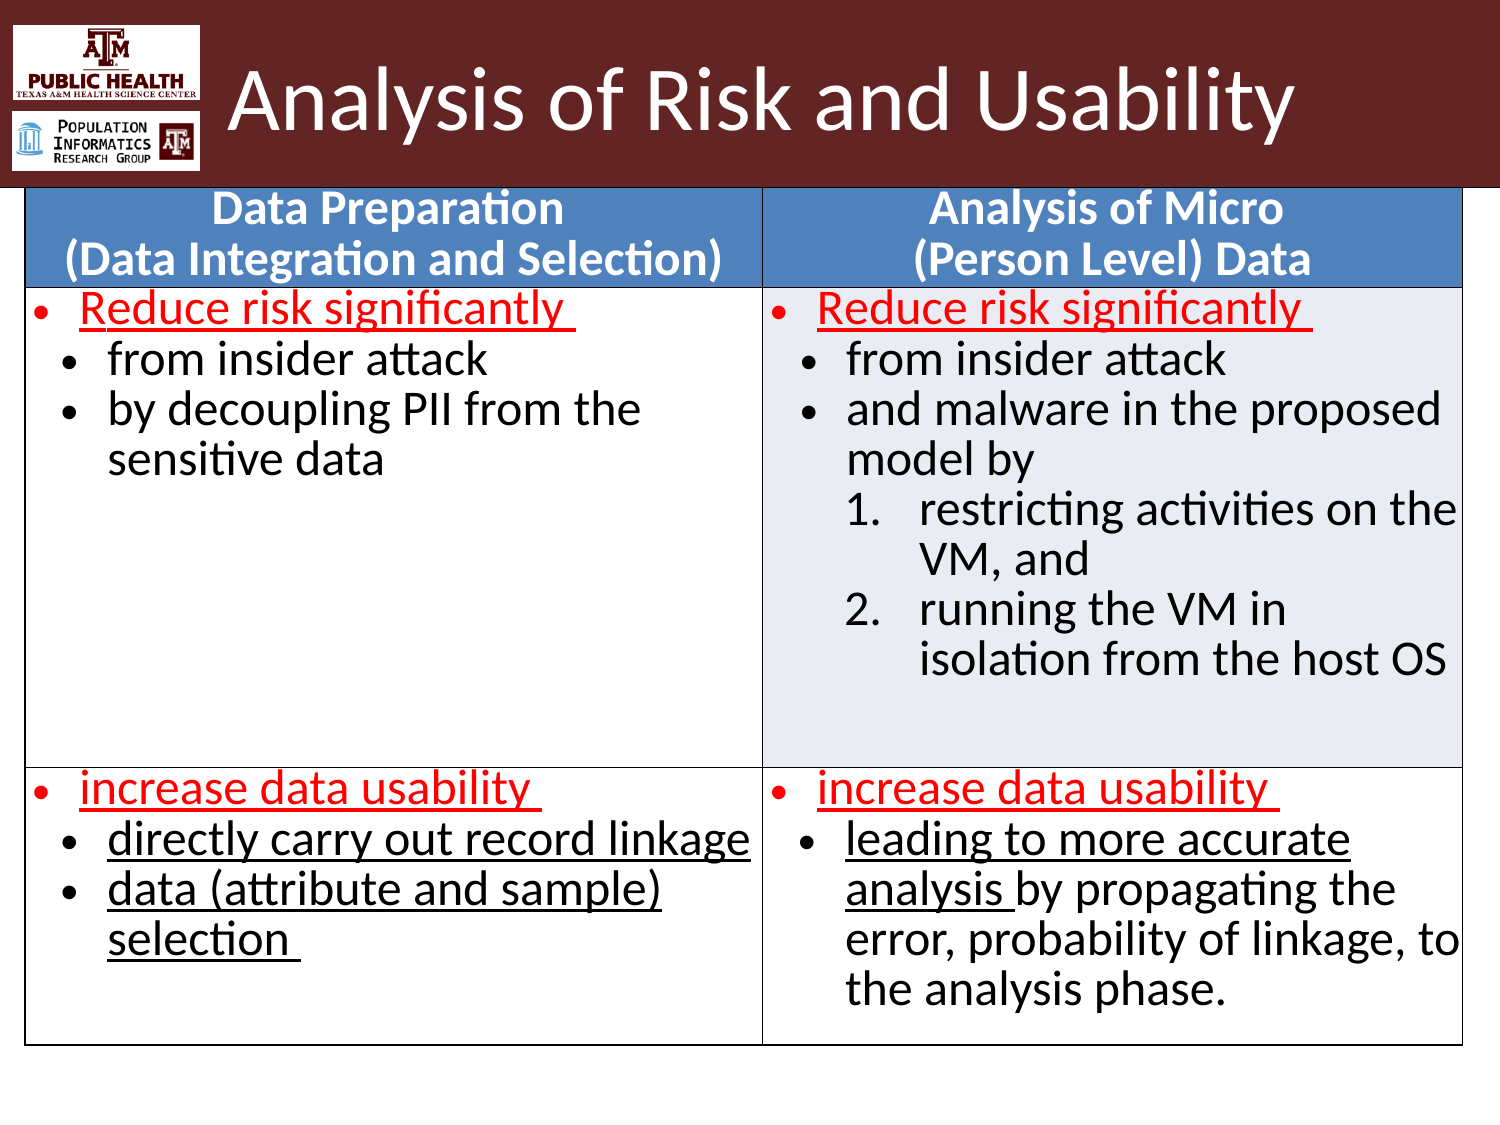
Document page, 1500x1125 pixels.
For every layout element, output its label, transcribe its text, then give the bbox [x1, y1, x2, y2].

table_cell increase data usability leading to more accurate analysis by propagating the error, probability of linkage, to the analysis phase. [763, 768, 1462, 1044]
table_header Analysis of Micro (Person Level) Data [763, 188, 1462, 287]
picture [12, 111, 200, 171]
table_header Data Preparation (Data Integration and Selection) [26, 188, 762, 287]
picture [12, 25, 200, 100]
table_cell Reduce risk significantly from insider attack by decoupling PII from the sensitive data [26, 288, 762, 767]
title Analysis of Risk and Usability [212, 0, 1500, 188]
table_cell increase data usability directly carry out record linkage data (attribute and sample) selection [26, 768, 762, 1044]
table_cell Reduce risk significantly from insider attack and malware in the proposed model by restricting activities on the VM, and running the VM in isolation from the host OS [763, 288, 1462, 767]
